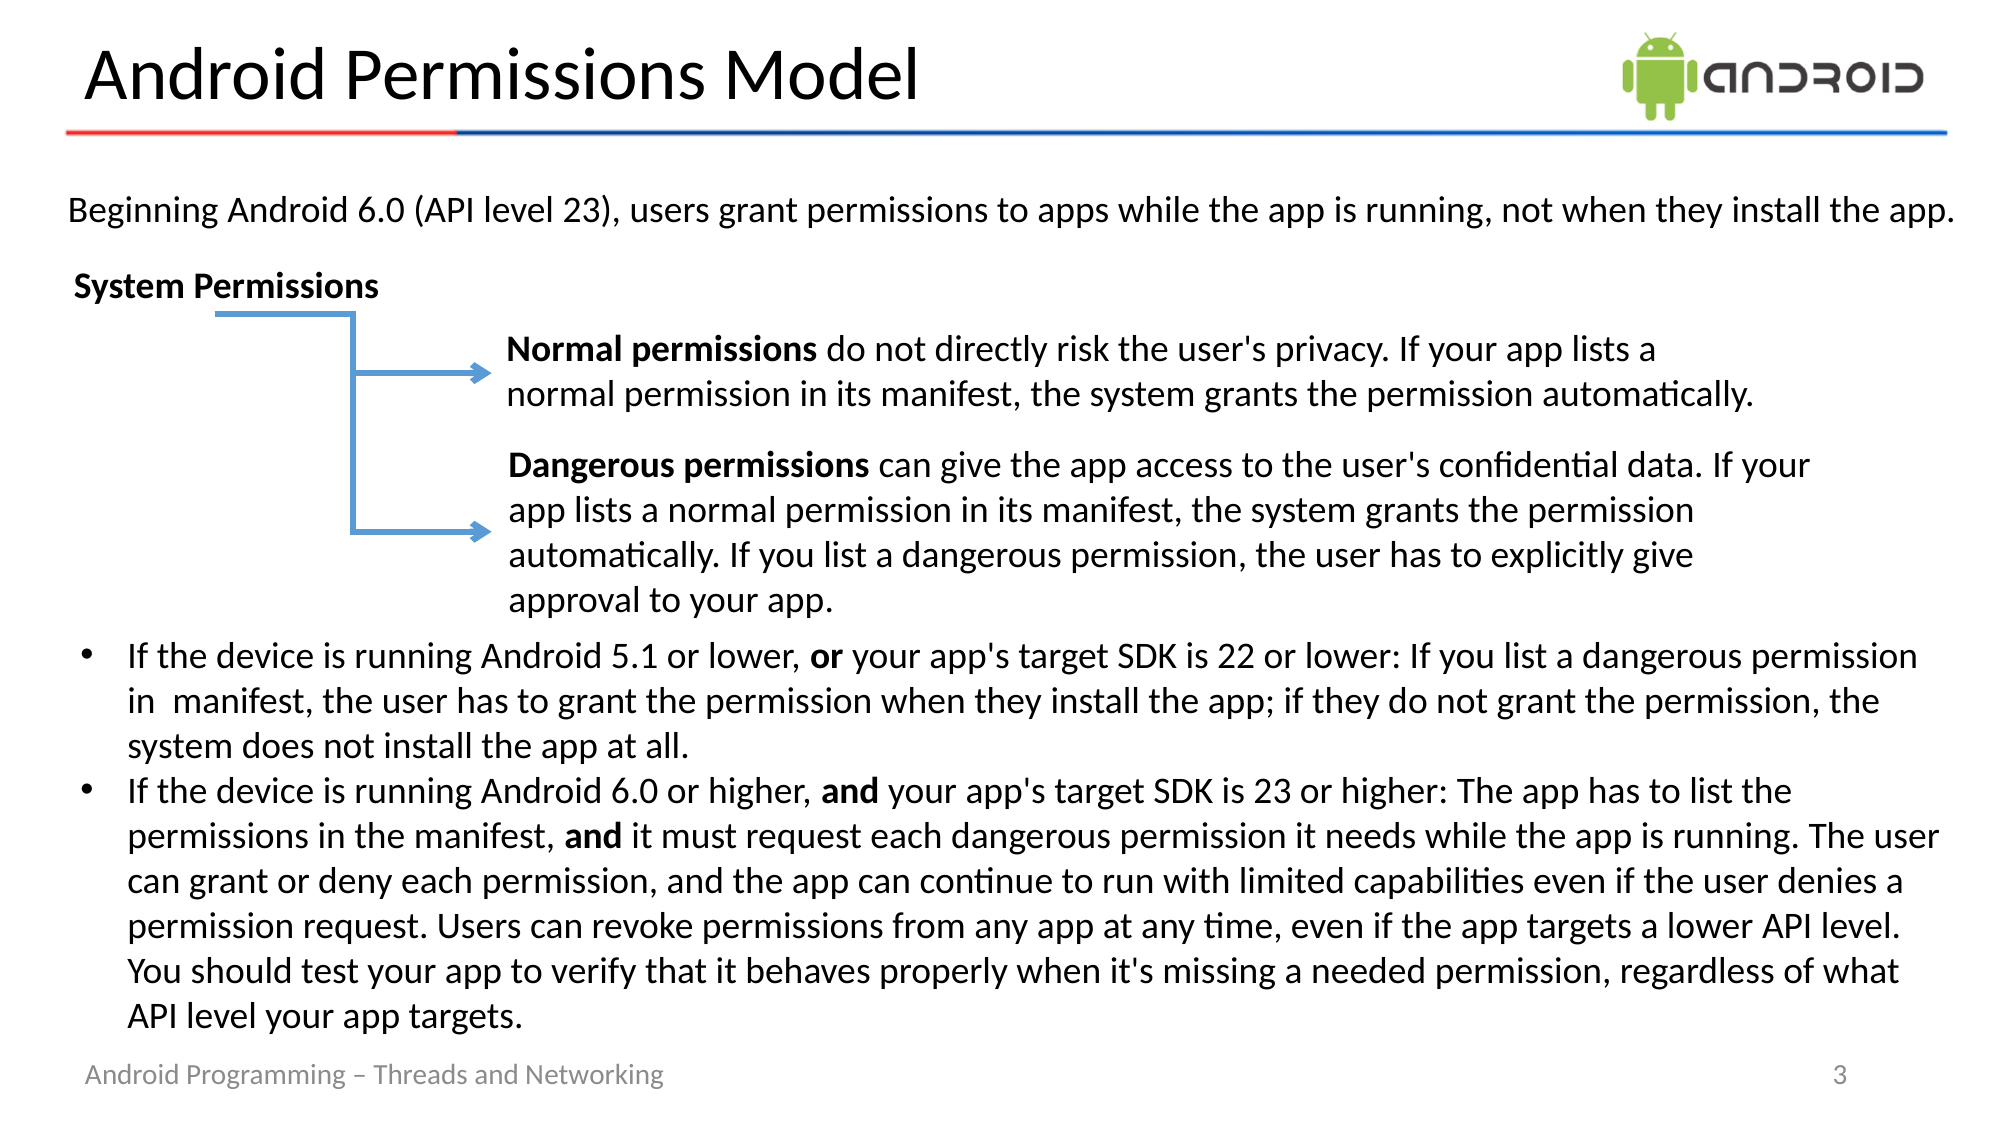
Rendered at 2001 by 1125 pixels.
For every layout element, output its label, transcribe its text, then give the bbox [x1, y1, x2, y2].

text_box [214, 314, 492, 532]
picture [59, 0, 1970, 177]
text_box Android Permissions Model [69, 17, 1496, 123]
text_box Beginning Android 6.0 (API level 23), users grant permissions to apps while the app is running, not when they install the app. [53, 154, 2000, 237]
slide_number 3 [1412, 1044, 1863, 1103]
text_box If the device is running Android 5.1 or lower, or your app's target SDK is 22 or lower: If you list a dangerous permission in manifest, the user has to grant the permission when they install the app; if they do not grant the permission, the system does not install the app at all. If the device is running Android 6.0 or higher, and your app's target SDK is 23 or higher: The app has to list the permissions in the manifest, and it must request each dangerous permission it needs while the app is running. The user can grant or deny each permission, and the app can continue to run with limited capabilities even if the user denies a permission request. Users can revoke permissions from any app at any time, even if the app targets a lower API level. You should test your app to verify that it behaves properly when it's missing a needed permission, regardless of what API level your app targets. [65, 623, 1970, 1044]
text_box System Permissions [59, 253, 717, 314]
text_box Dangerous permissions can give the app access to the user's confidential data. If your app lists a normal permission in its manifest, the system grants the permission automatically. If you list a dangerous permission, the user has to explicitly give approval to your app. [493, 432, 1850, 623]
text_box Normal permissions do not directly risk the user's privacy. If your app lists a normal permission in its manifest, the system grants the permission automatically. [492, 316, 1774, 422]
footer Android Programming – Threads and Networking [69, 1044, 1412, 1103]
